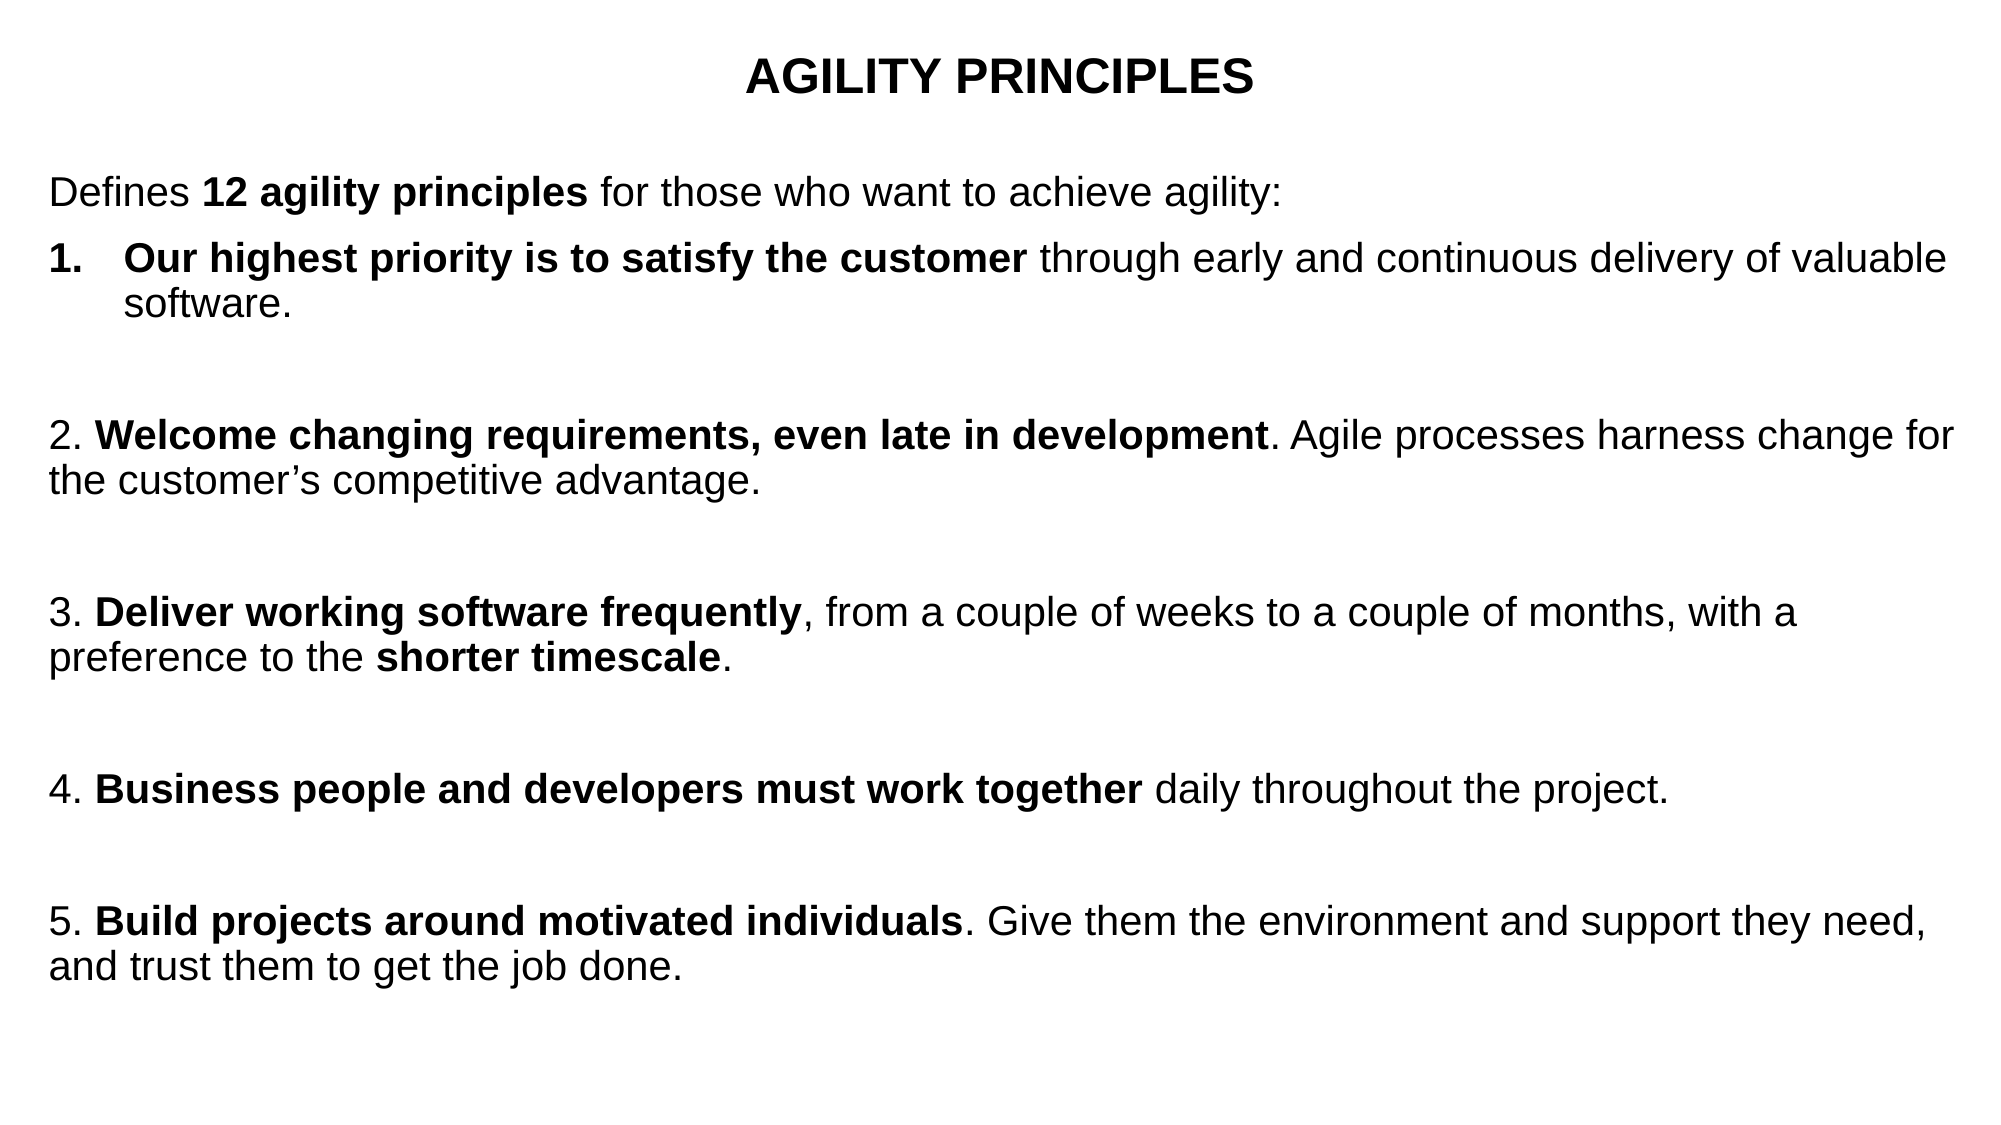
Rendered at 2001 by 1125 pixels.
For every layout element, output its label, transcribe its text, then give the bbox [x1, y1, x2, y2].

title AGILITY PRINCIPLES [137, 15, 1863, 139]
list Defines 12 agility principles for those who want to achieve agility: Our highest priority is to satisfy the customer through early and continuous delivery of valuable software. 2. Welcome changing requirements, even late in development. Agile processes harness change for the customer’s competitive advantage. 3. Deliver working software frequently, from a couple of weeks to a couple of months, with a preference to the shorter timescale. 4. Business people and developers must work together daily throughout the project. 5. Build projects around motivated individuals. Give them the environment and support they need, and trust them to get the job done. [33, 163, 1975, 1086]
